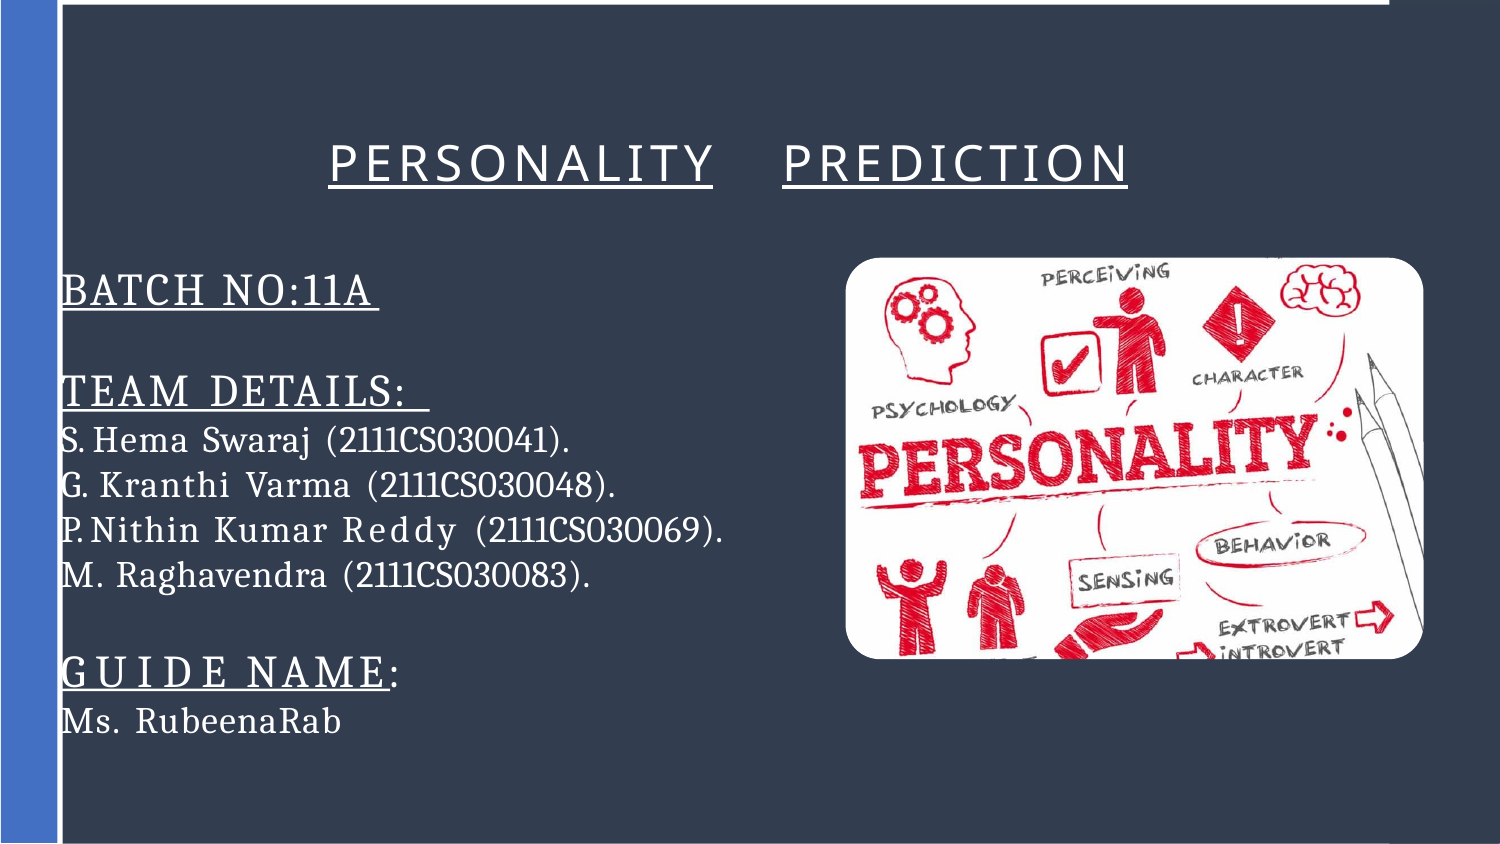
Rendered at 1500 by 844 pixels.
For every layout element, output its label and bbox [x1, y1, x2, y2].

text_box [0, 0, 1500, 844]
picture [845, 257, 1424, 660]
